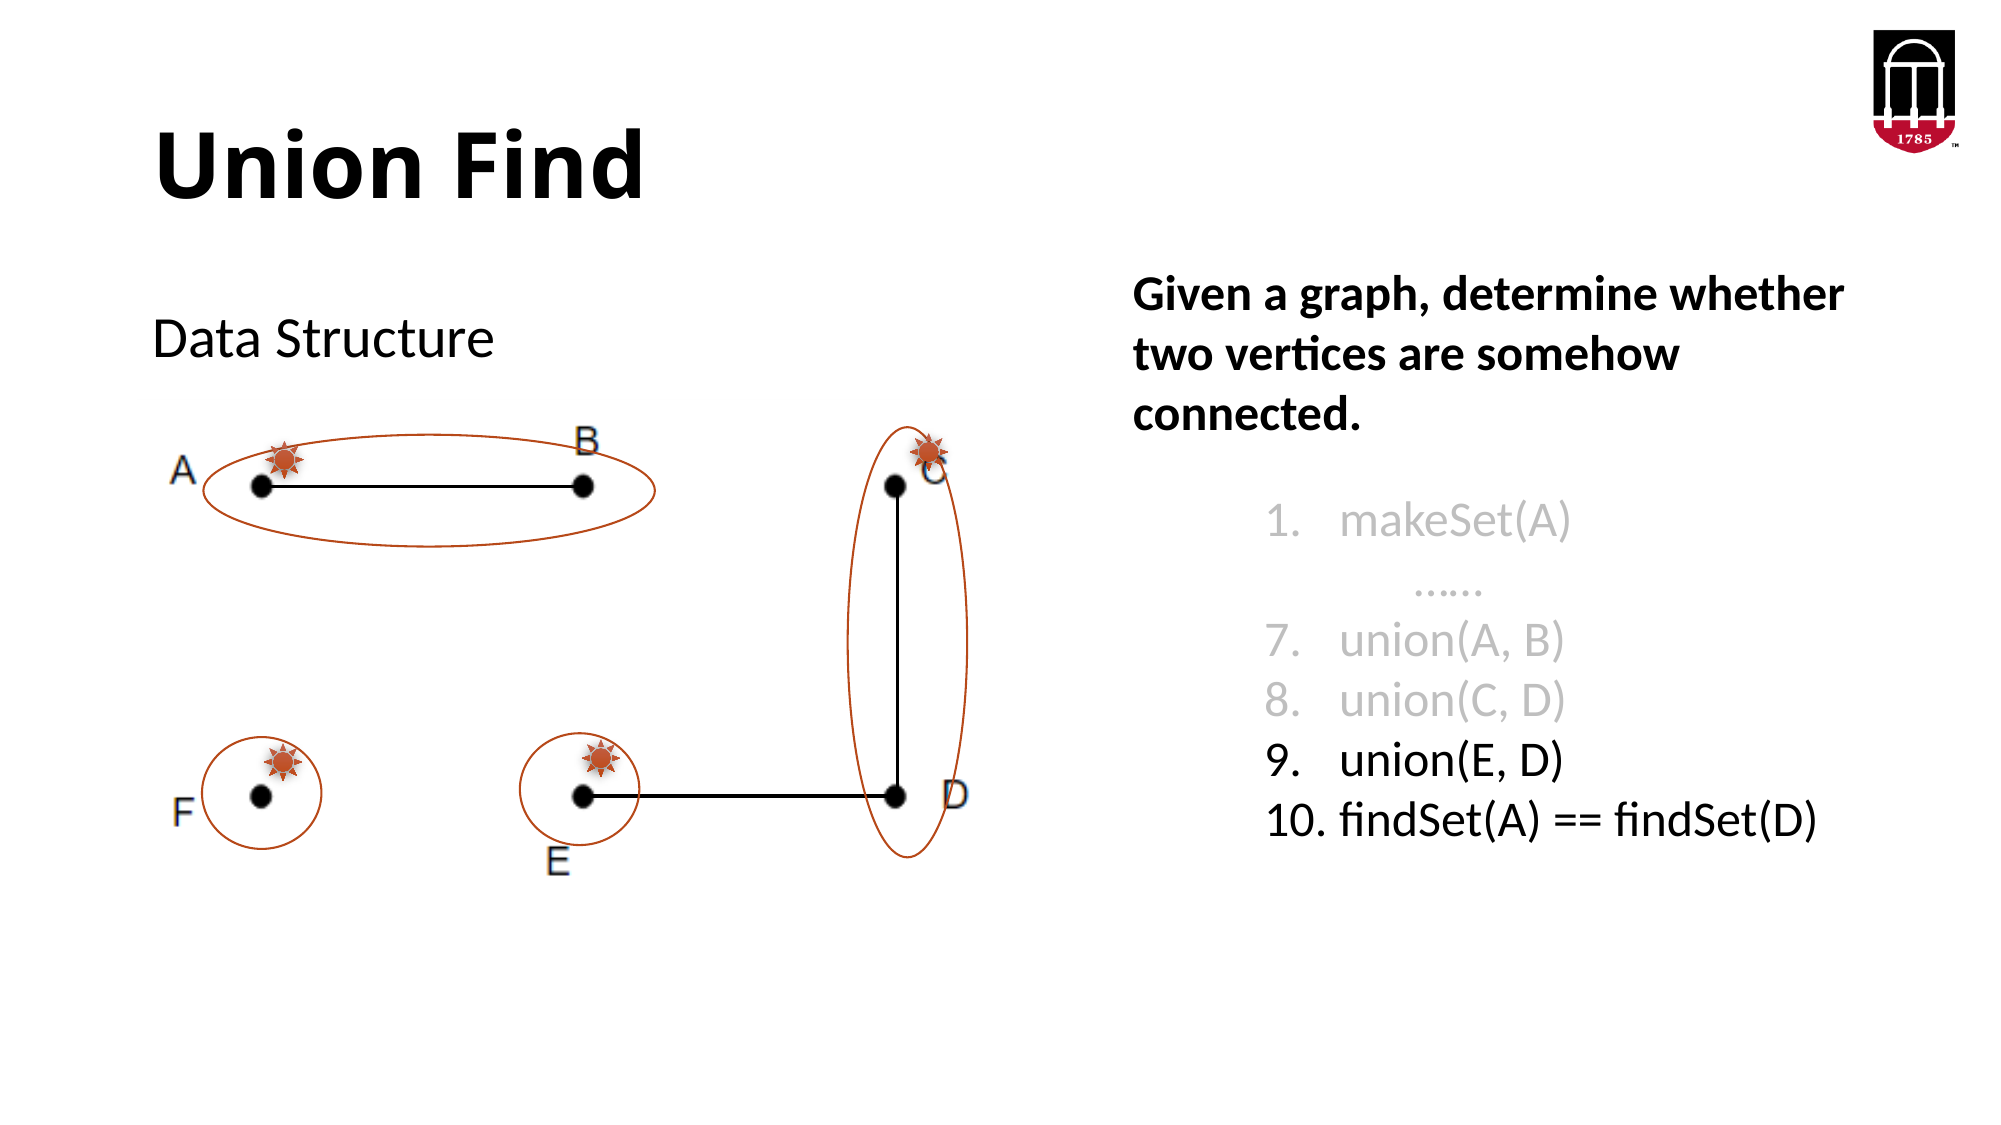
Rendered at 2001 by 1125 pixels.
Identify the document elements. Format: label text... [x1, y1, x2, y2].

list Data Structure [137, 299, 1863, 1014]
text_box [201, 737, 322, 849]
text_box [519, 733, 640, 846]
picture [1867, 25, 1961, 157]
title Union Find [137, 59, 1863, 278]
picture [137, 398, 1007, 907]
text_box makeSet(A) …… union(A, B) union(C, D) union(E, D) findSet(A) == findSet(D) [1249, 478, 1868, 854]
text_box Given a graph, determine whether two vertices are somehow connected. [1118, 253, 1915, 449]
